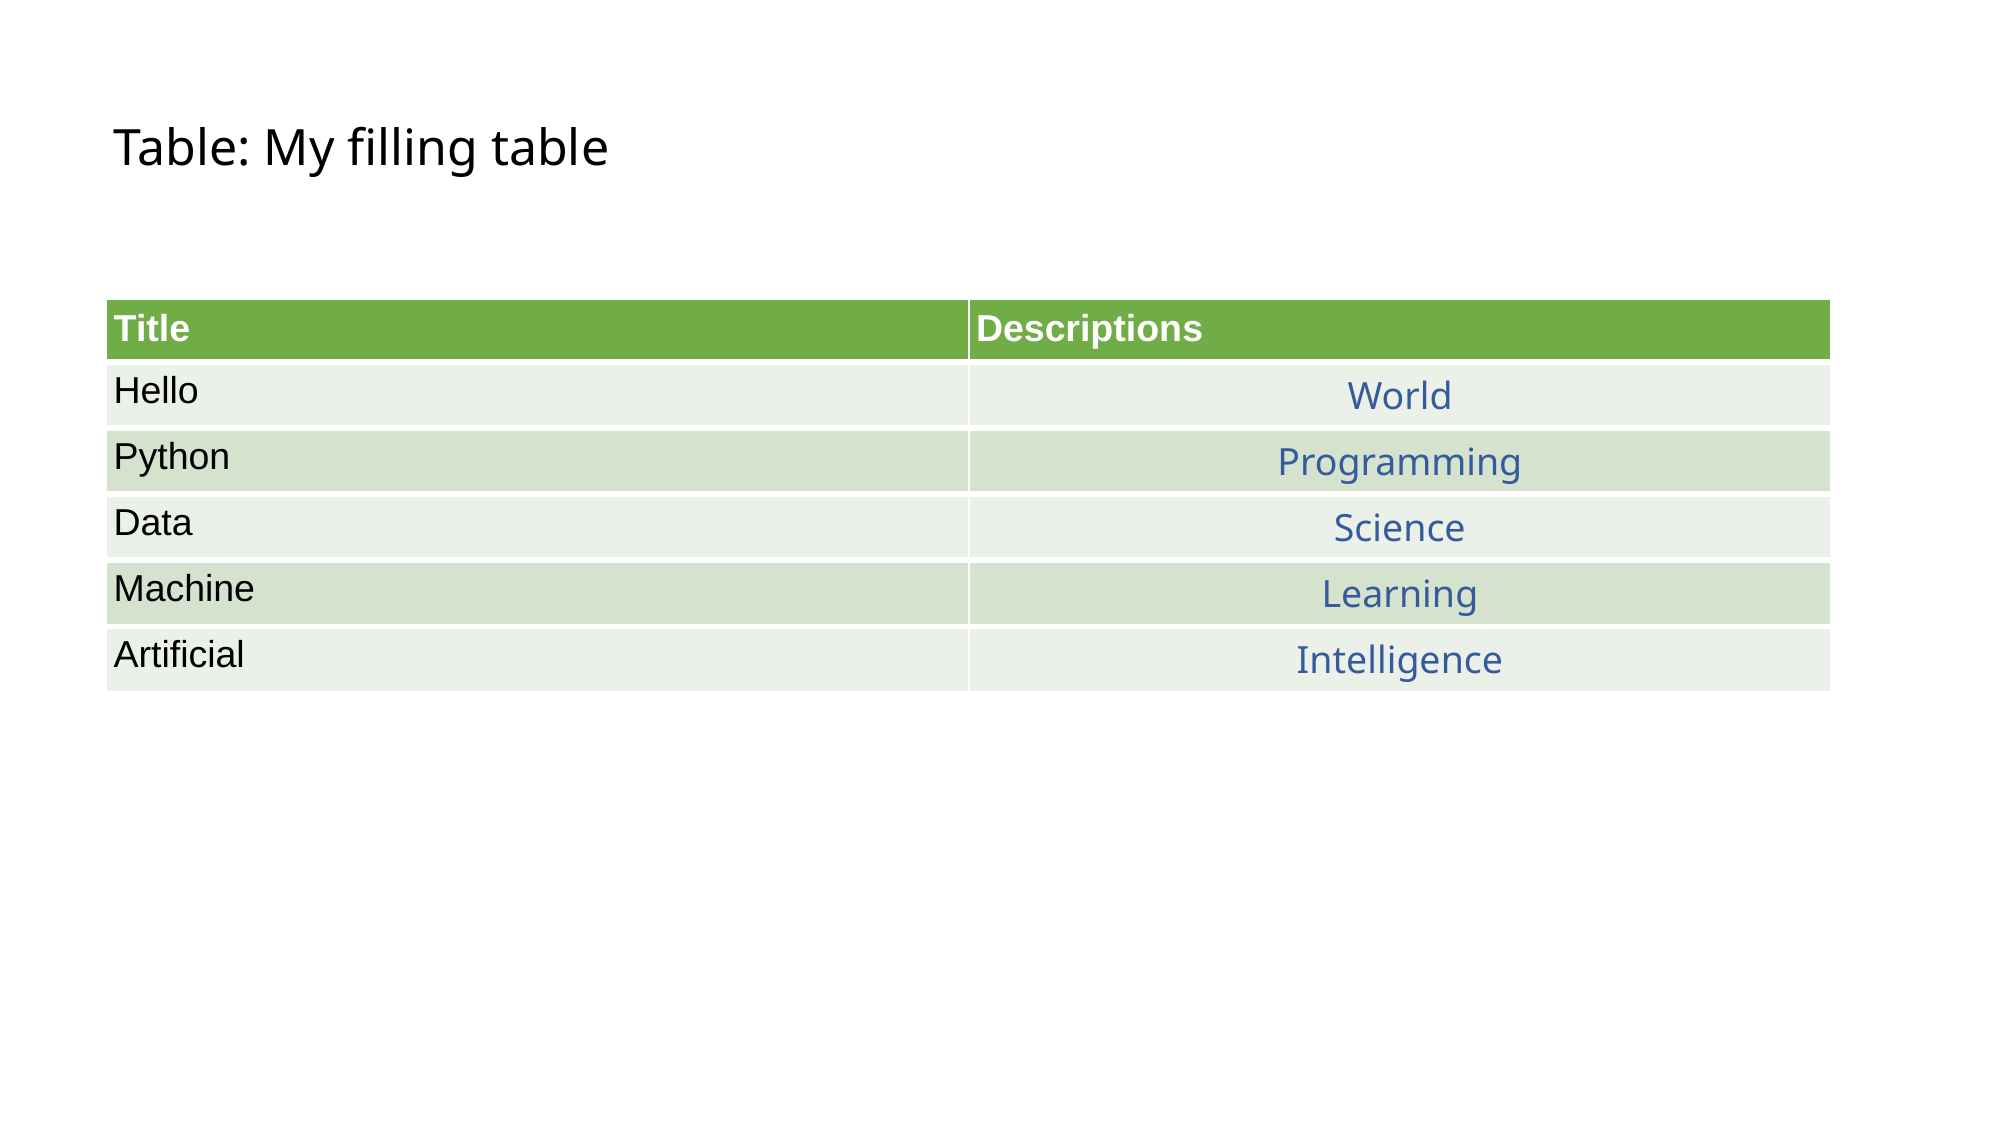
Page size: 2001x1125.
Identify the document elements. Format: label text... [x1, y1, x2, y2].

table_cell Intelligence [970, 629, 1830, 691]
table_header Title [107, 300, 968, 359]
table_header Descriptions [970, 300, 1830, 359]
table_cell Hello [107, 365, 968, 425]
table_cell Machine [107, 563, 968, 624]
table_cell Data [107, 497, 968, 557]
table_cell Programming [970, 431, 1830, 491]
table_cell Python [107, 431, 968, 491]
table_cell World [970, 365, 1830, 425]
title Table: My filling table [105, 39, 1832, 259]
table_cell Artificial [107, 629, 968, 691]
table_cell Science [970, 497, 1830, 557]
table_cell Learning [970, 563, 1830, 624]
